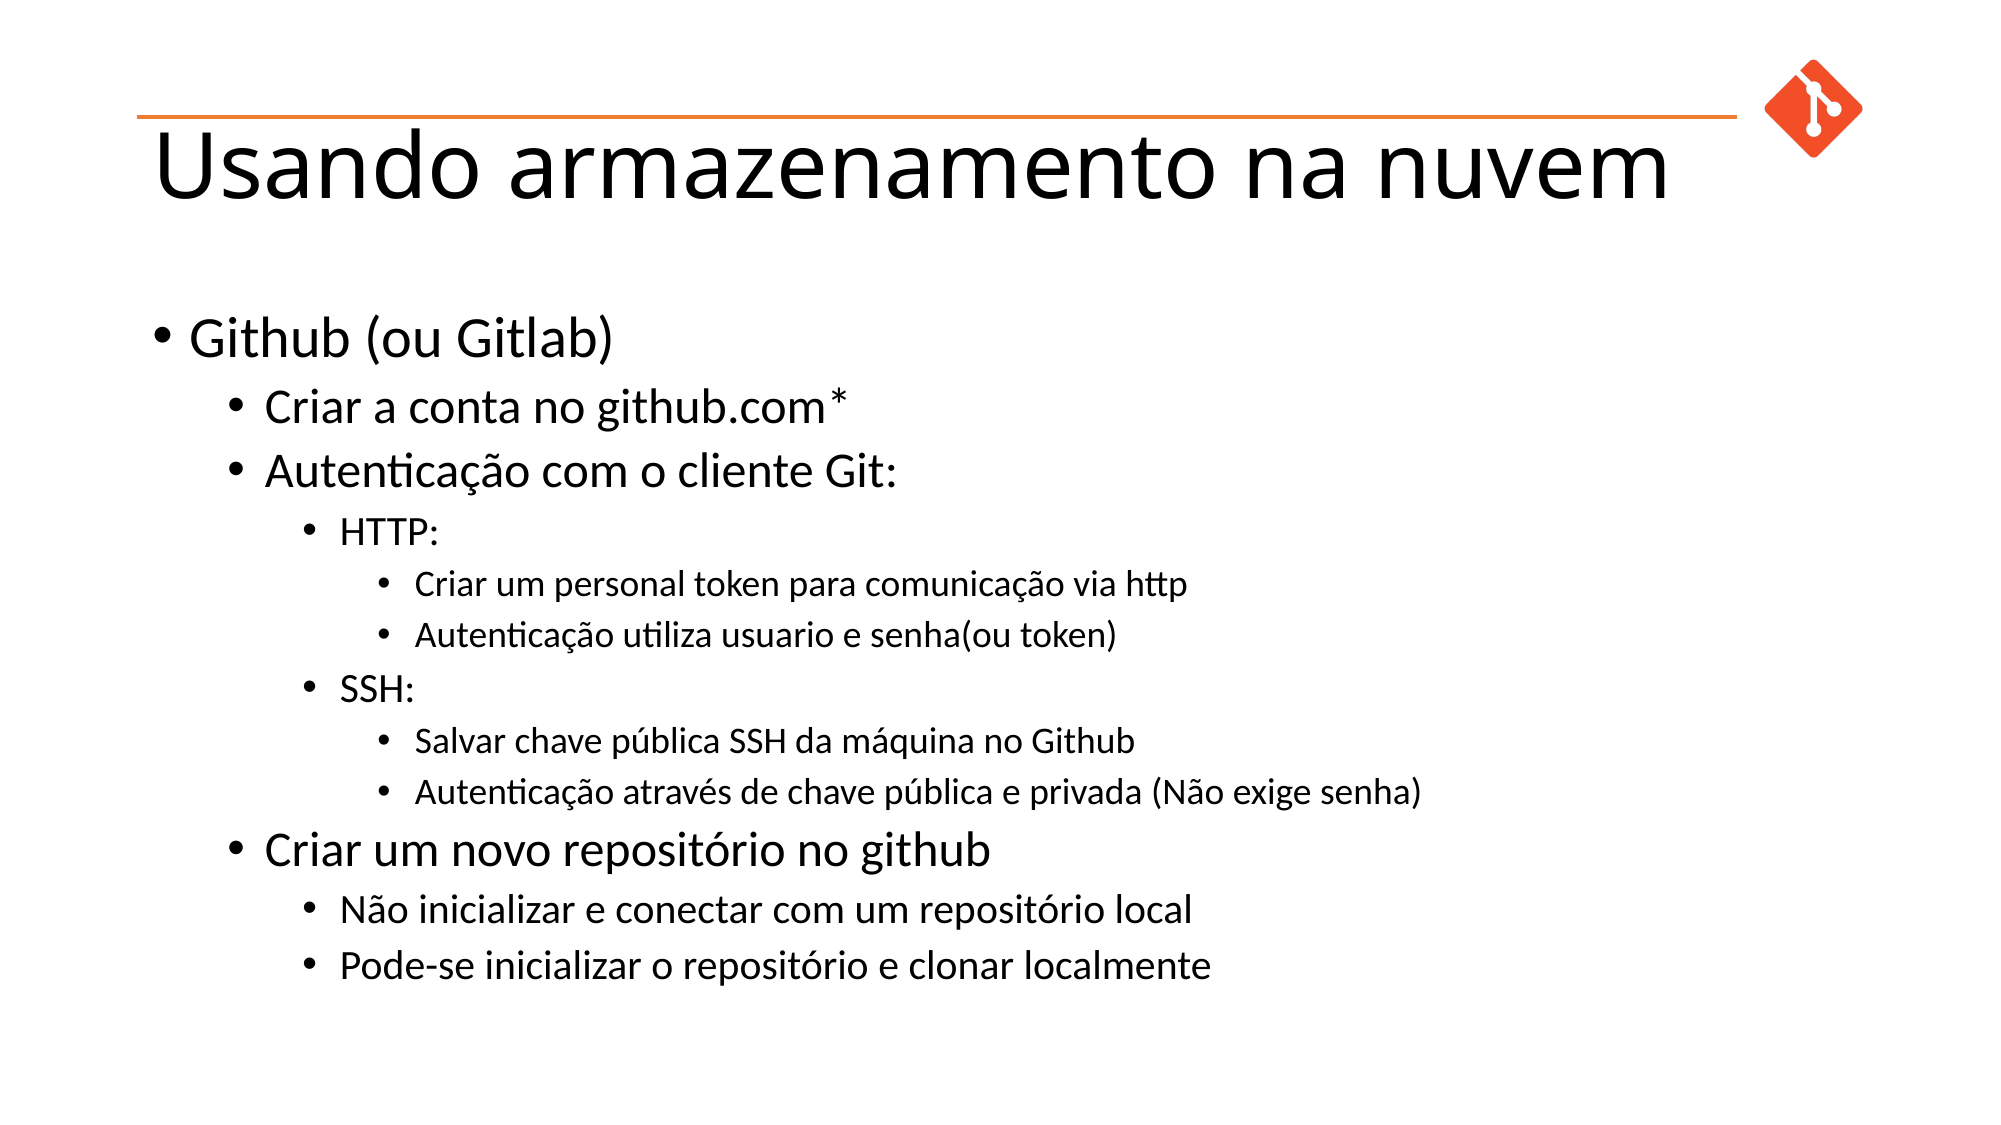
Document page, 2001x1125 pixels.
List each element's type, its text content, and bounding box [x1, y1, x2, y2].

list Github (ou Gitlab) Criar a conta no github.com* Autenticação com o cliente Git: HTTP: Criar um personal token para comunicação via http Autenticação utiliza usuario e senha(ou token) SSH: Salvar chave pública SSH da máquina no Github Autenticação através de chave pública e privada (Não exige senha) Criar um novo repositório no github Não inicializar e conectar com um repositório local Pode-se inicializar o repositório e clonar localmente [137, 299, 1863, 1014]
title Usando armazenamento na nuvem [137, 59, 1863, 278]
